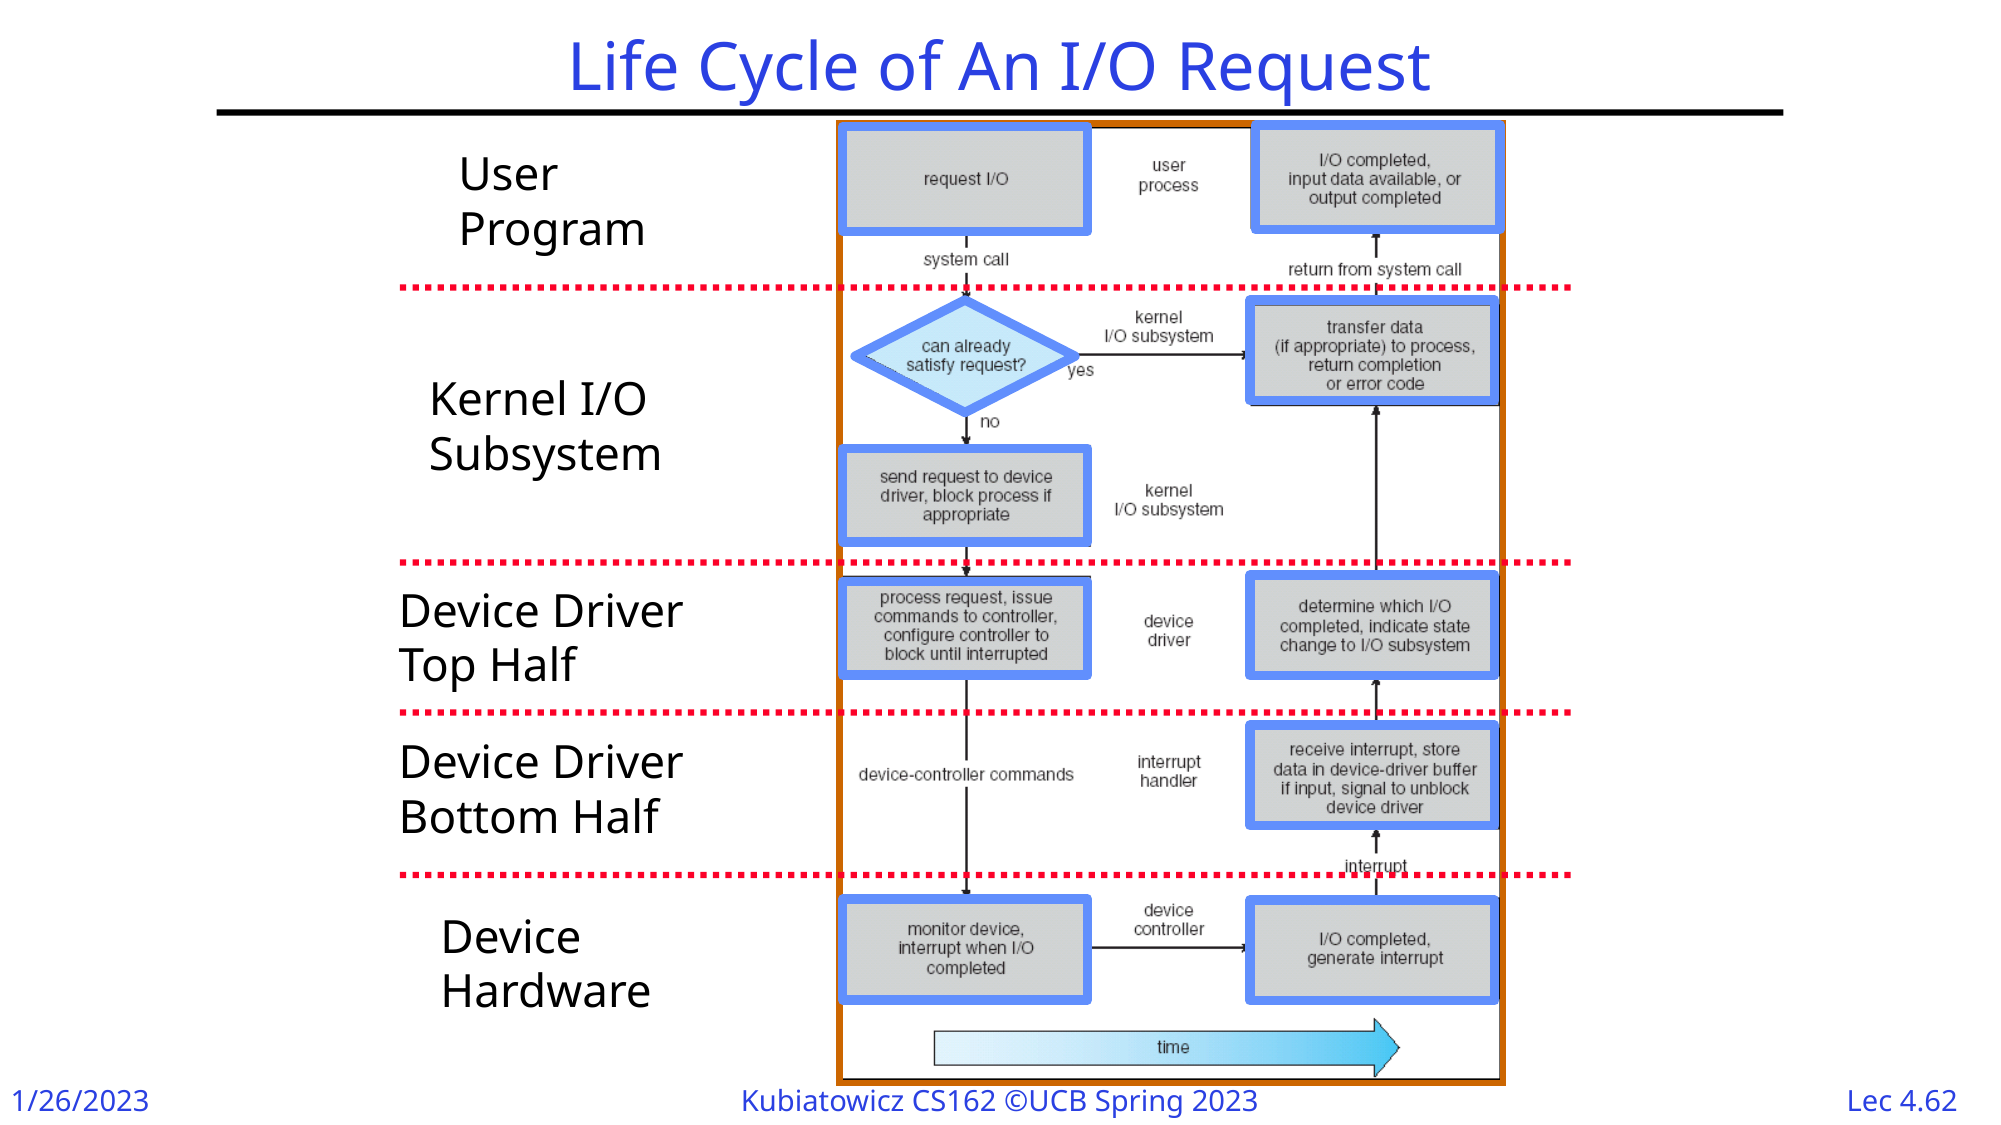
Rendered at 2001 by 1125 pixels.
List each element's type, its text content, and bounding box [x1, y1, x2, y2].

text_box Kernel I/O Subsystem [414, 362, 753, 487]
text_box User Program [443, 137, 737, 262]
title Life Cycle of An I/O Request [216, 24, 1784, 113]
text_box Device Driver Top Half [383, 573, 774, 699]
picture [842, 126, 1501, 1081]
text_box Device Hardware [425, 899, 742, 1025]
text_box Device Driver Bottom Half [383, 724, 774, 850]
